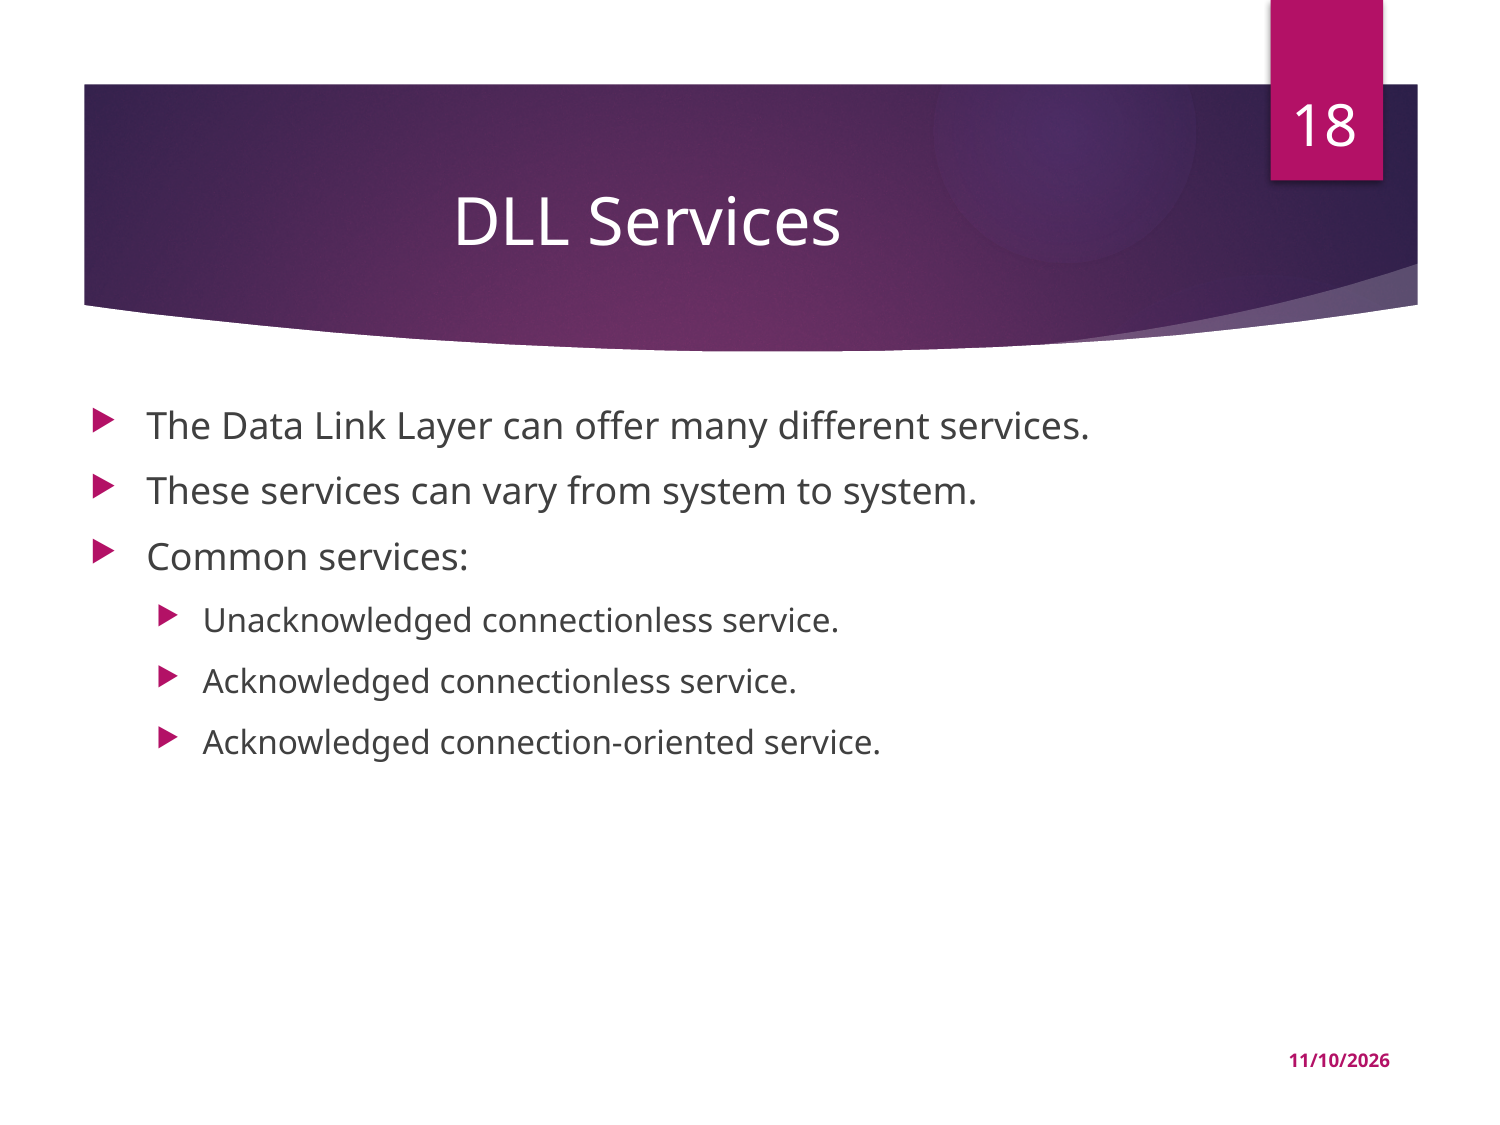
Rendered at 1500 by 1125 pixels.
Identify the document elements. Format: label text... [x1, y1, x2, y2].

list The Data Link Layer can offer many different services. These services can vary from system to system. Common services: Unacknowledged connectionless service. Acknowledged connectionless service. Acknowledged connection-oriented service. [75, 262, 1425, 1005]
title DLL Services [75, 45, 1425, 233]
slide_number 03-Jul-22 [1242, 1044, 1405, 1082]
slide_number 18 [1259, 48, 1390, 175]
